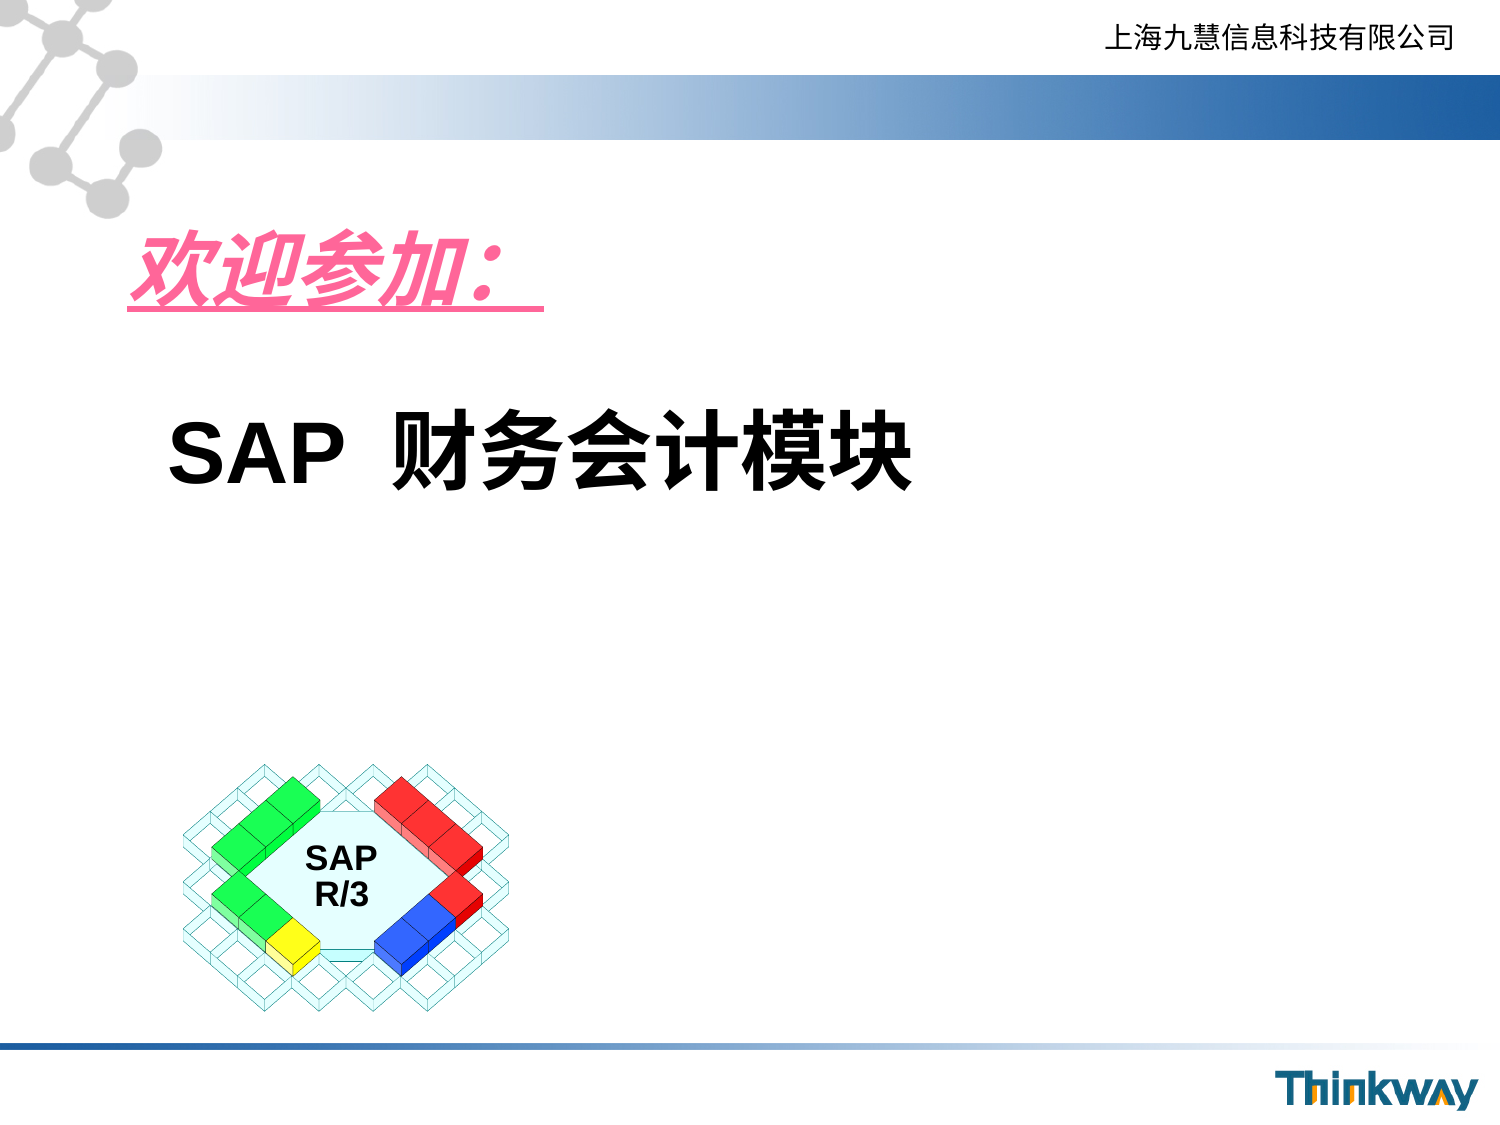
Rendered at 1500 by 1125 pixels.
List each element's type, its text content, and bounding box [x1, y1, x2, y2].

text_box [182, 764, 510, 1012]
title SAP 财务会计模块 [100, 374, 1376, 813]
picture [0, 0, 1500, 1125]
text_box 欢迎参加： [112, 209, 613, 325]
